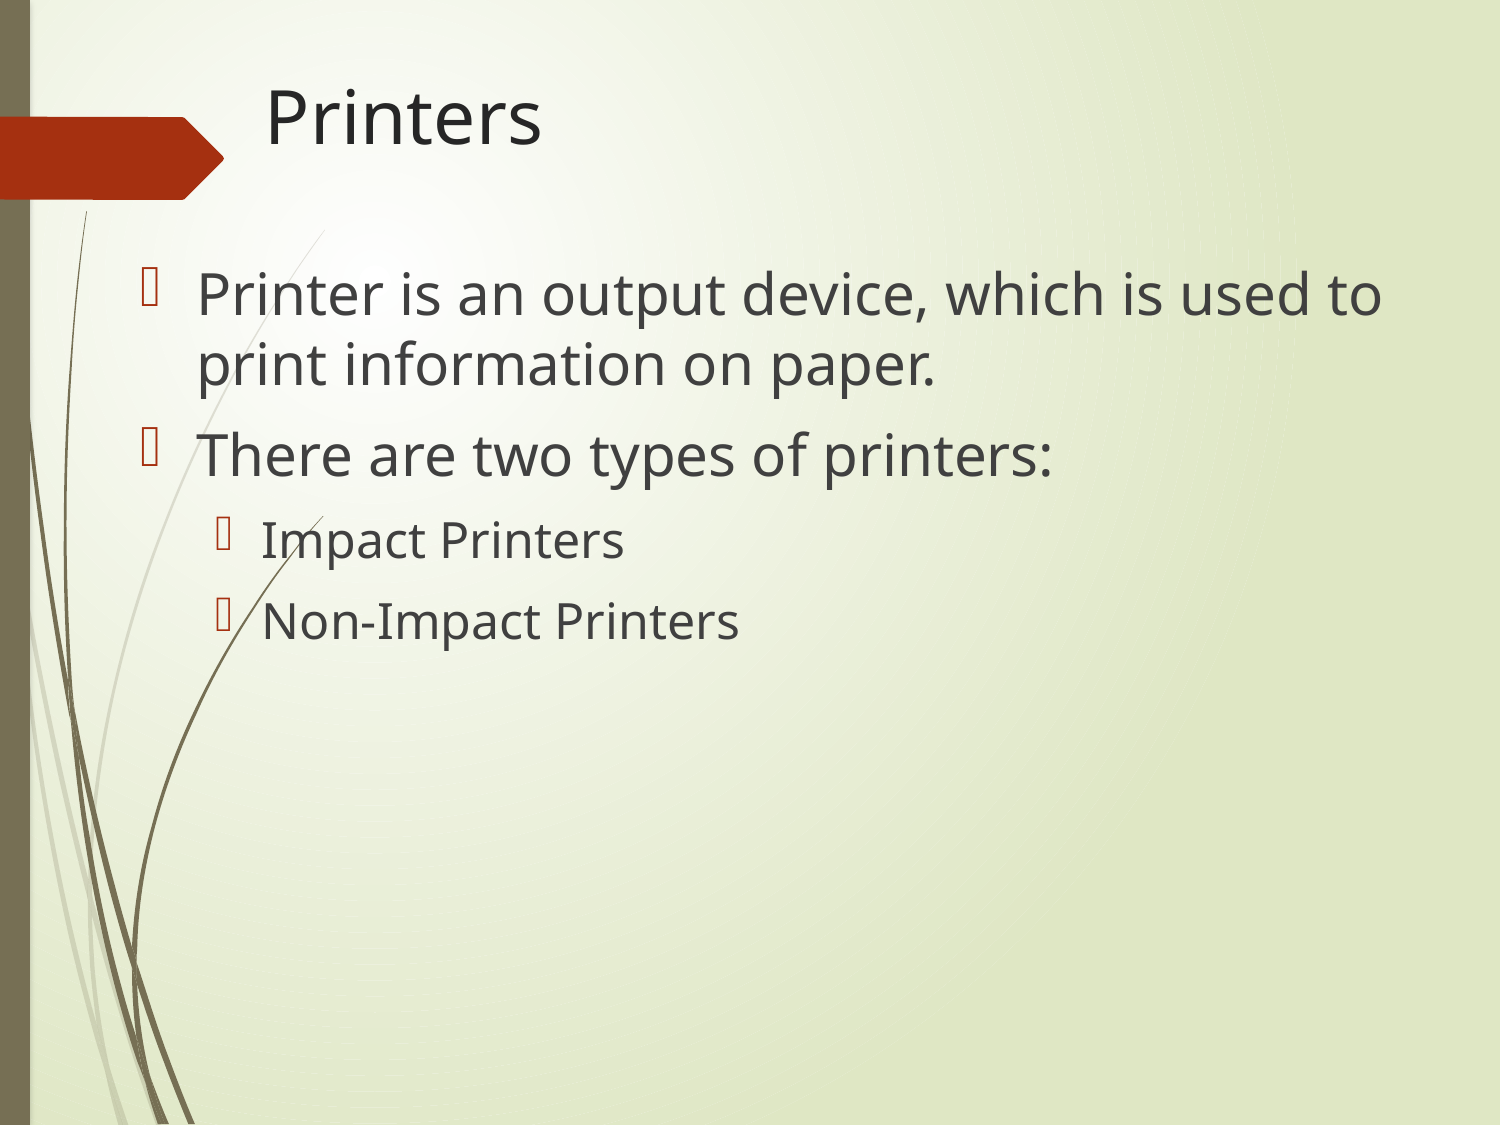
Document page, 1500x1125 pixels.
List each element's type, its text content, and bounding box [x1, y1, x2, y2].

list Printer is an output device, which is used to print information on paper. There are two types of printers: Impact Printers Non-Impact Printers [125, 249, 1425, 970]
title Printers [249, 62, 1331, 249]
